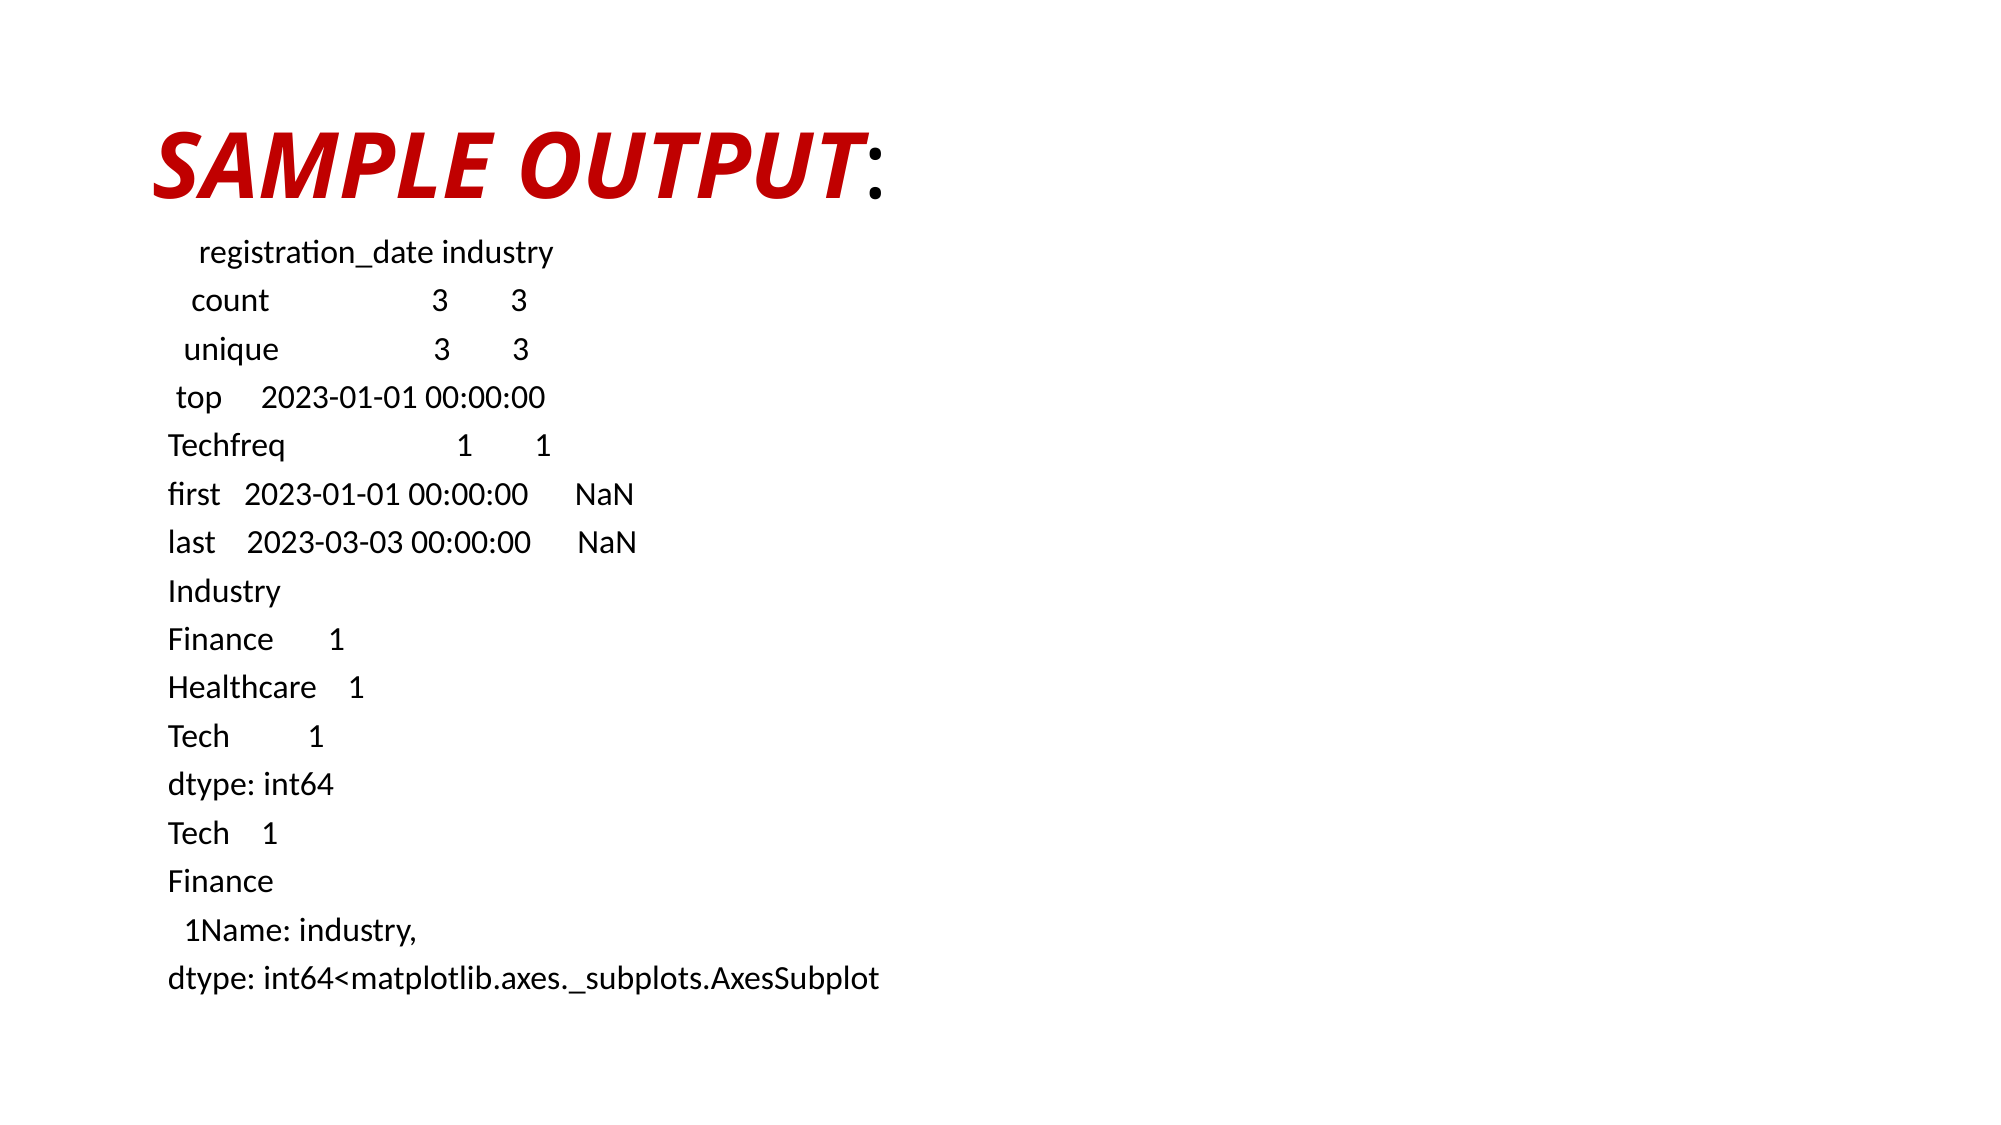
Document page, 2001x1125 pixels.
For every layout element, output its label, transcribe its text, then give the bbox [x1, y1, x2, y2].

list registration_date industry count 3 3 unique 3 3 top 2023-01-01 00:00:00 Techfreq 1 1 first 2023-01-01 00:00:00 NaN last 2023-03-03 00:00:00 NaN Industry Finance 1 Healthcare 1 Tech 1 dtype: int64 Tech 1 Finance 1Name: industry, dtype: int64<matplotlib.axes._subplots.AxesSubplot [137, 226, 1863, 1014]
title SAMPLE OUTPUT: [137, 59, 1863, 226]
